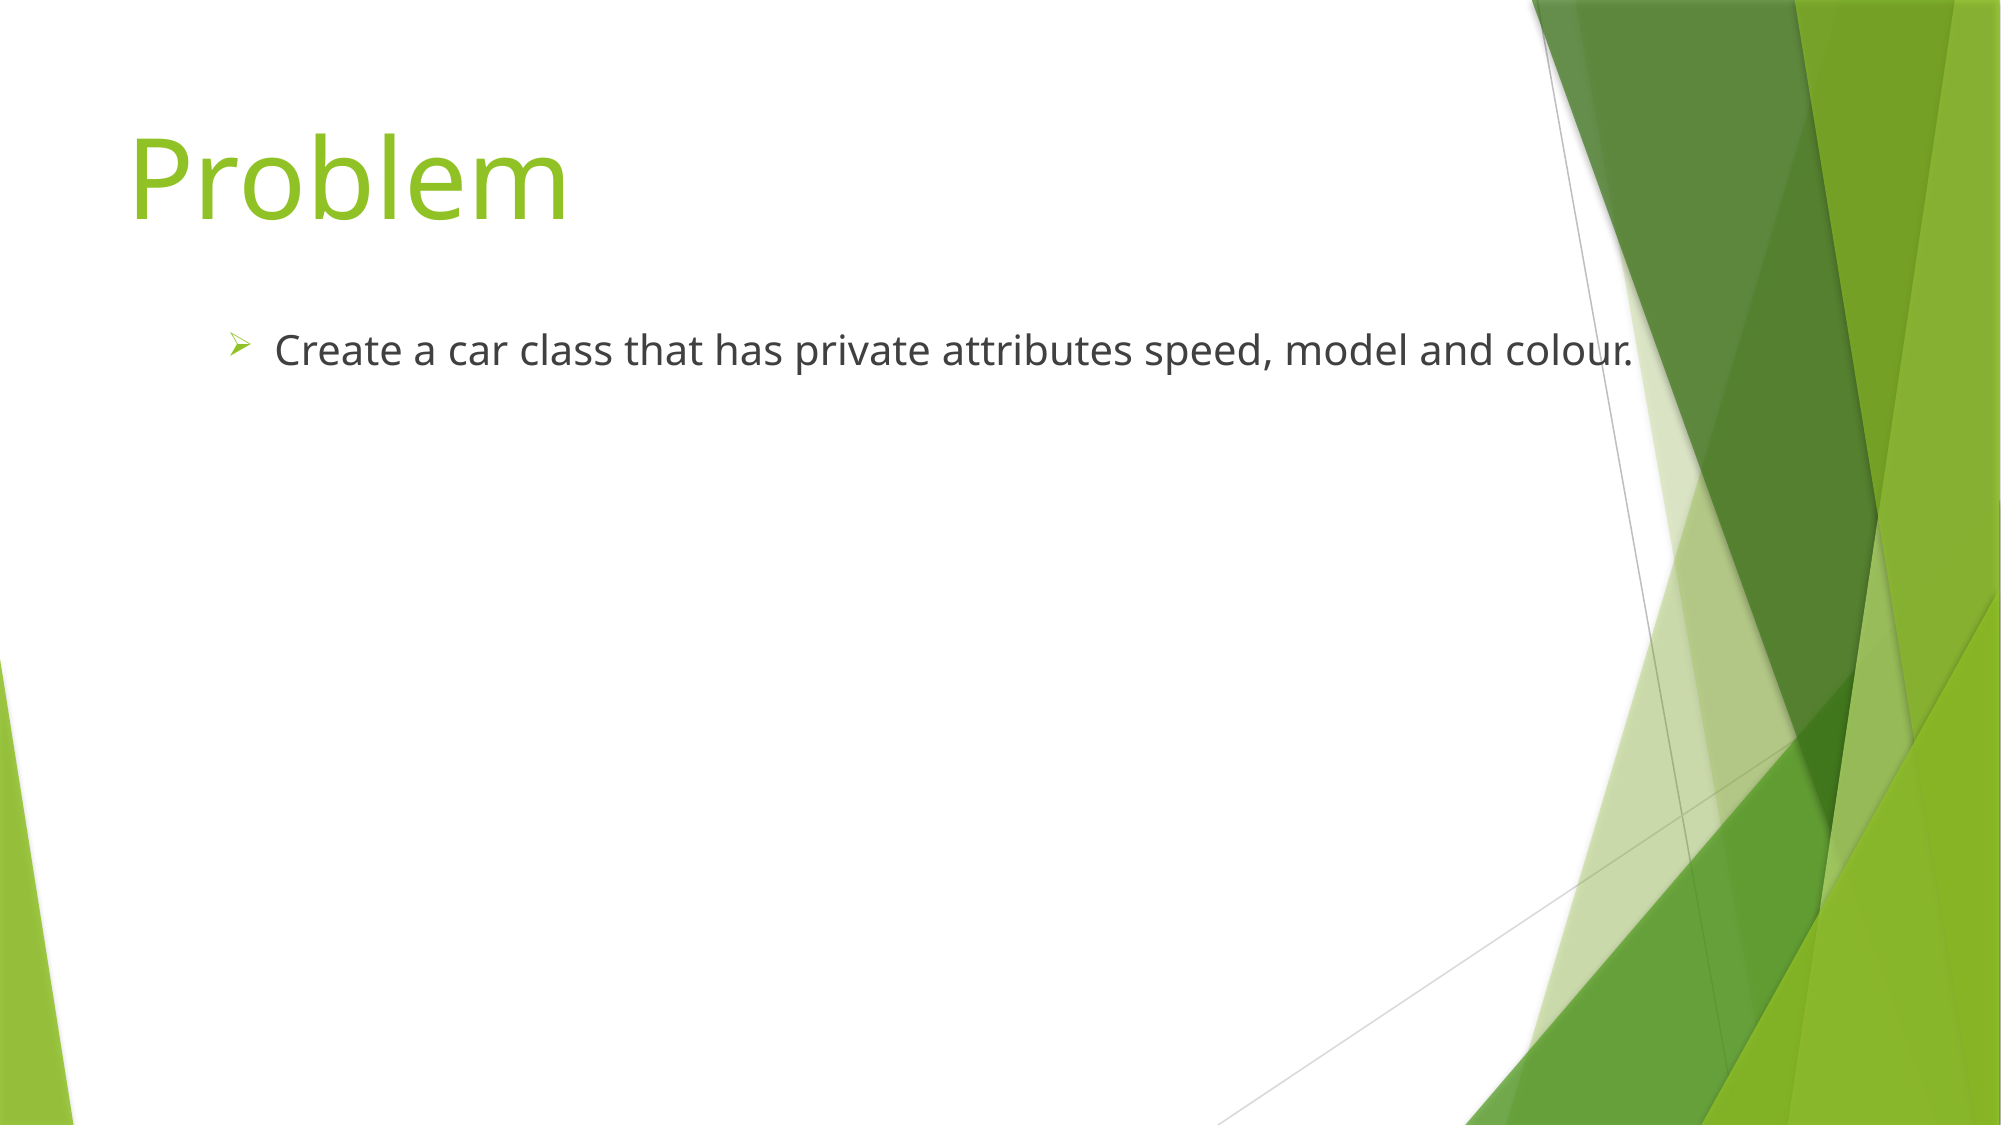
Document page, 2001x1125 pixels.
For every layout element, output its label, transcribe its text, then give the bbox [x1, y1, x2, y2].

title Problem [111, 99, 1522, 317]
list Create a car class that has private attributes speed, model and colour. [137, 316, 1863, 1014]
